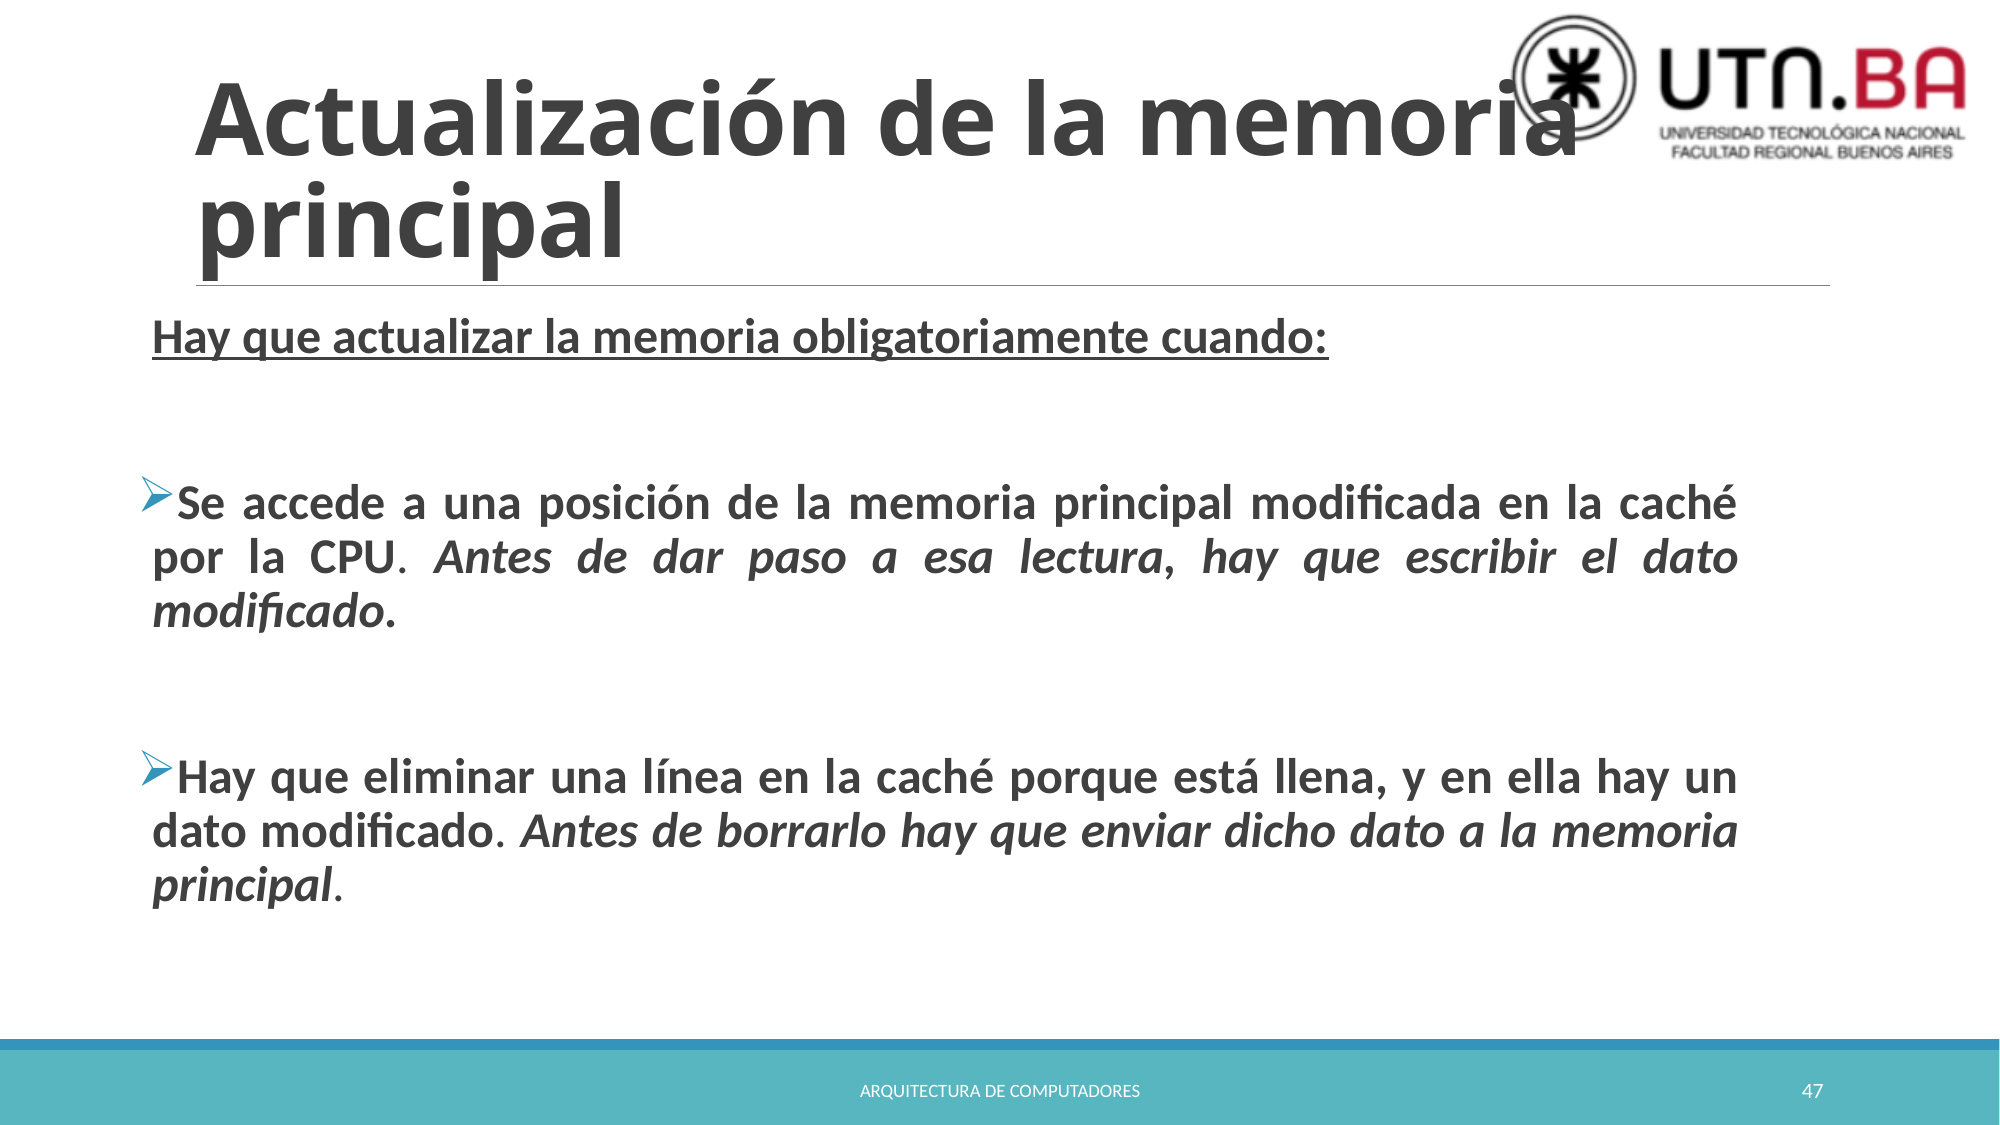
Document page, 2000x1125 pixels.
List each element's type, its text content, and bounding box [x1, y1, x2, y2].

slide_number 47 [1623, 1059, 1839, 1120]
title Actualización de la memoria principal [179, 47, 1830, 285]
picture [1493, 8, 2000, 181]
list Hay que actualizar la memoria obligatoriamente cuando: Se accede a una posición de la memoria principal modificada en la caché por la CPU. Antes de dar paso a esa lectura, hay que escribir el dato modificado. Hay que eliminar una línea en la caché porque está llena, y en ella hay un dato modificado. Antes de borrarlo hay que enviar dicho dato a la memoria principal. [137, 302, 1741, 1125]
footer Arquitectura de Computadores [604, 1059, 1396, 1120]
